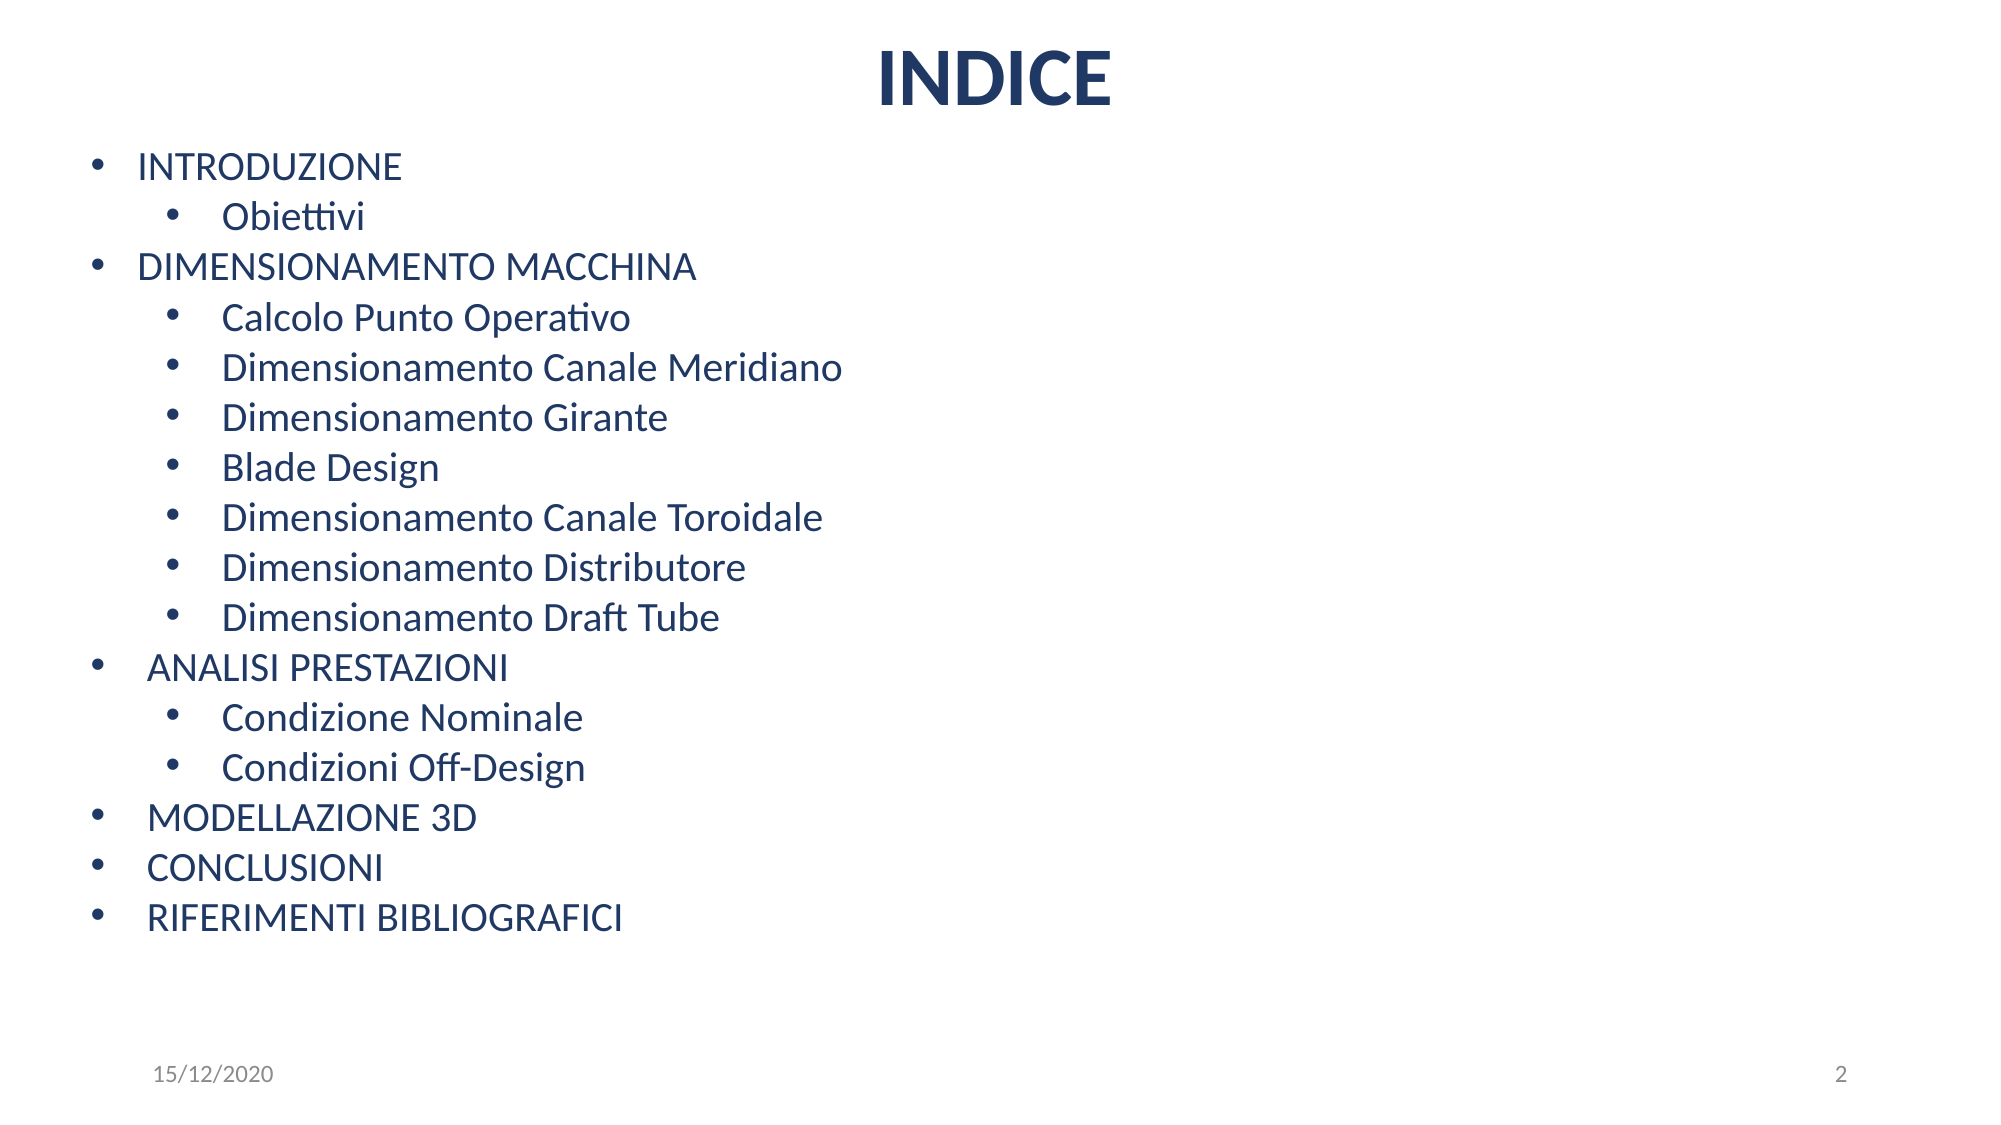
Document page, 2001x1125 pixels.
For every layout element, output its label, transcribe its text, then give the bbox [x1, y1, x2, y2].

text_box INDICE [577, 15, 1413, 130]
text_box INTRODUZIONE Obiettivi DIMENSIONAMENTO MACCHINA Calcolo Punto Operativo Dimensionamento Canale Meridiano Dimensionamento Girante Blade Design Dimensionamento Canale Toroidale Dimensionamento Distributore Dimensionamento Draft Tube ANALISI PRESTAZIONI Condizione Nominale Condizioni Off-Design MODELLAZIONE 3D CONCLUSIONI RIFERIMENTI BIBLIOGRAFICI [75, 131, 1924, 1125]
